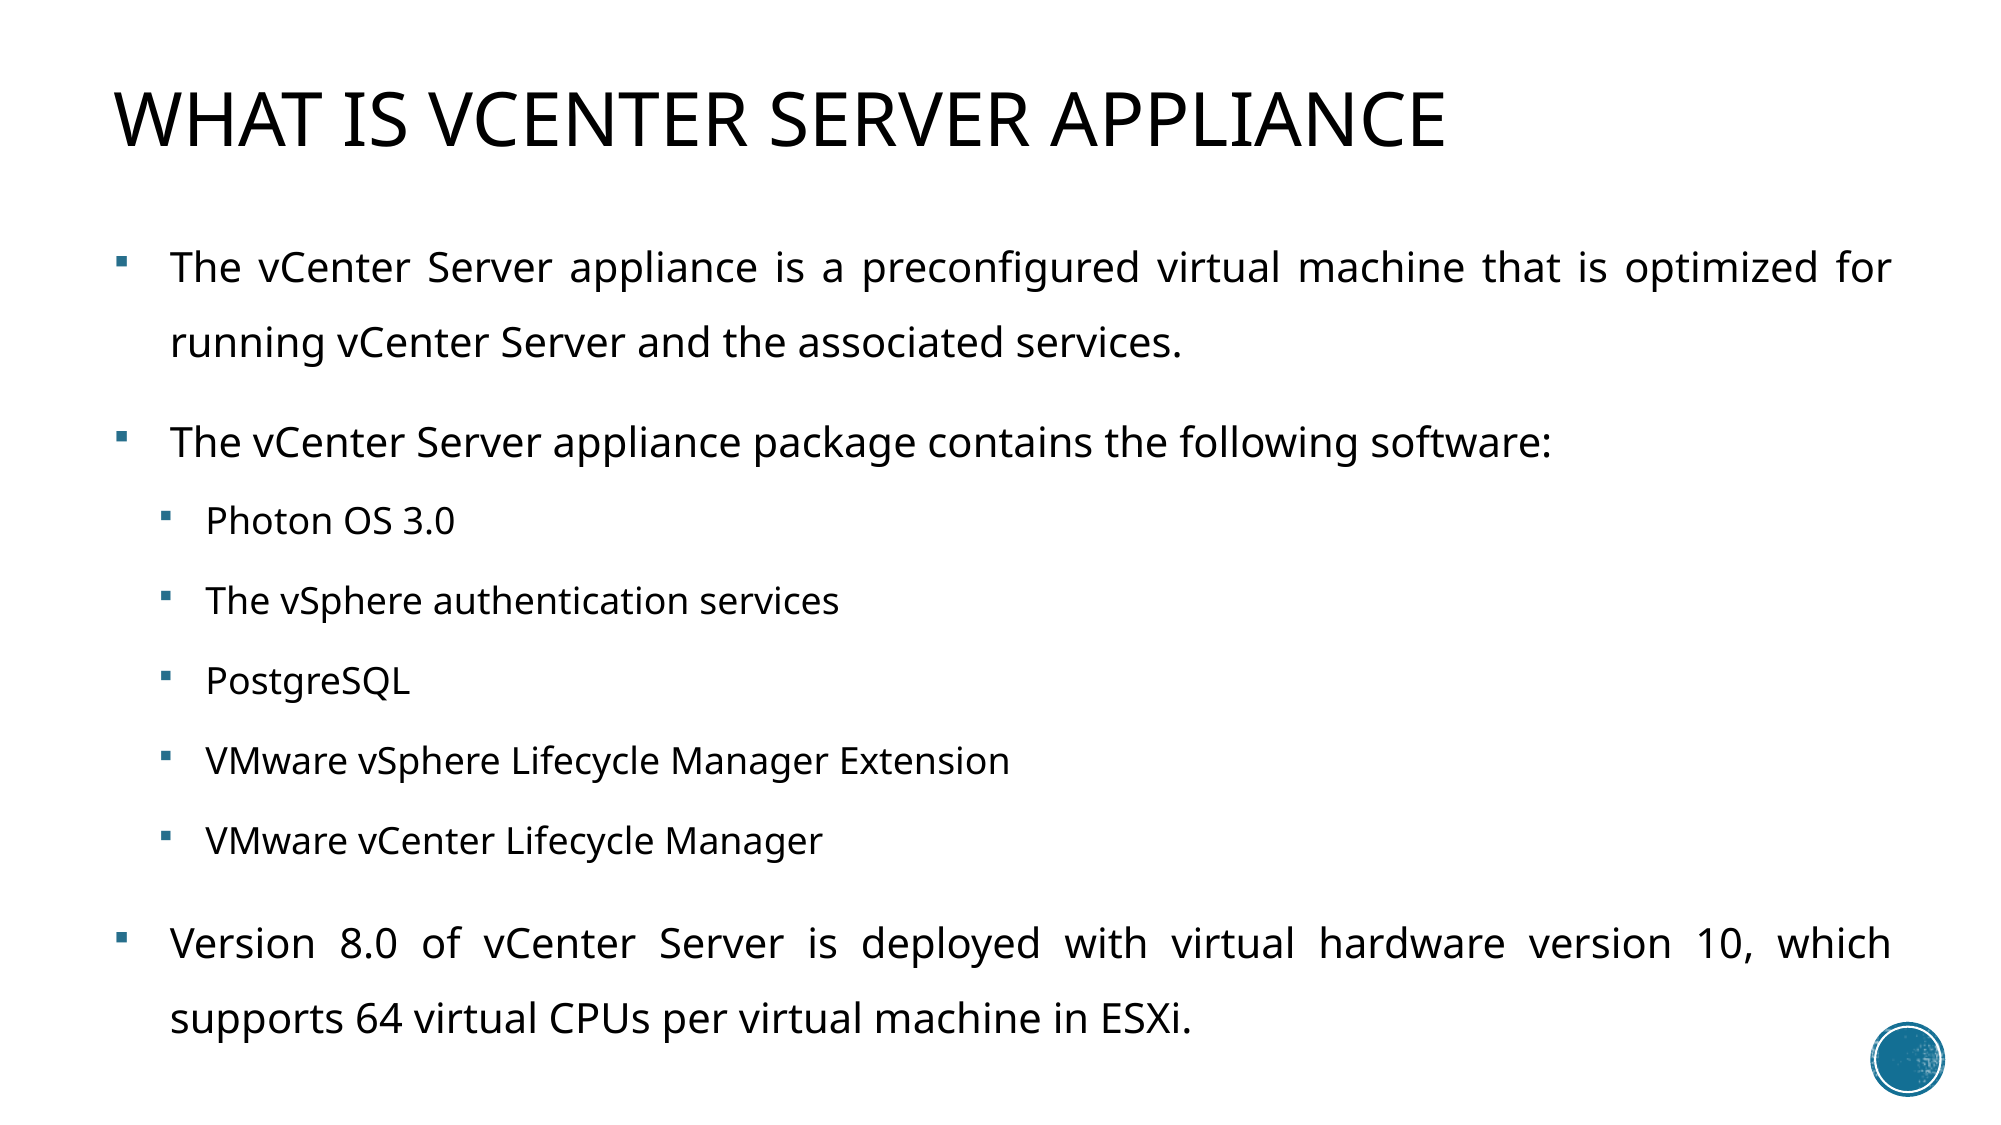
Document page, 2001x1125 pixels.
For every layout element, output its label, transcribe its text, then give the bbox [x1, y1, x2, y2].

title What is vCenter Server Appliance [98, 36, 1909, 208]
list The vCenter Server appliance is a preconfigured virtual machine that is optimized for running vCenter Server and the associated services. The vCenter Server appliance package contains the following software: Photon OS 3.0 The vSphere authentication services PostgreSQL VMware vSphere Lifecycle Manager Extension VMware vCenter Lifecycle Manager Version 8.0 of vCenter Server is deployed with virtual hardware version 10, which supports 64 virtual CPUs per virtual machine in ESXi. [98, 208, 1909, 1077]
